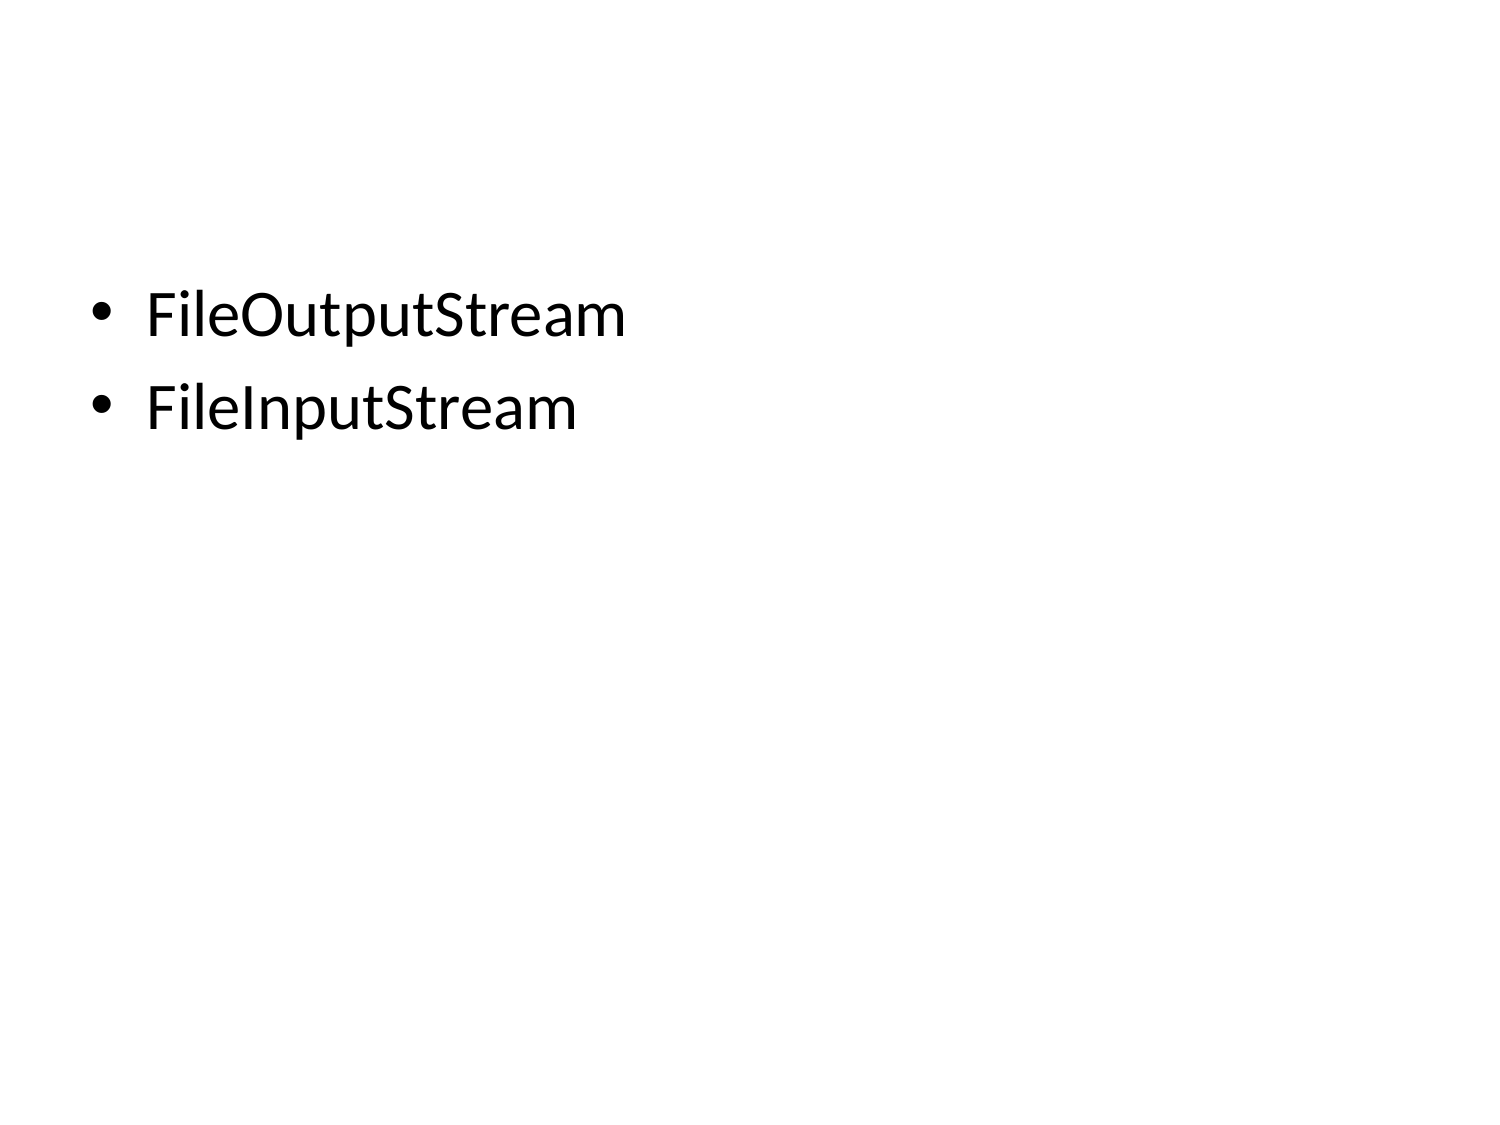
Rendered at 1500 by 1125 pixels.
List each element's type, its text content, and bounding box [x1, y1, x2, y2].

list FileOutputStream FileInputStream [75, 262, 1425, 1005]
